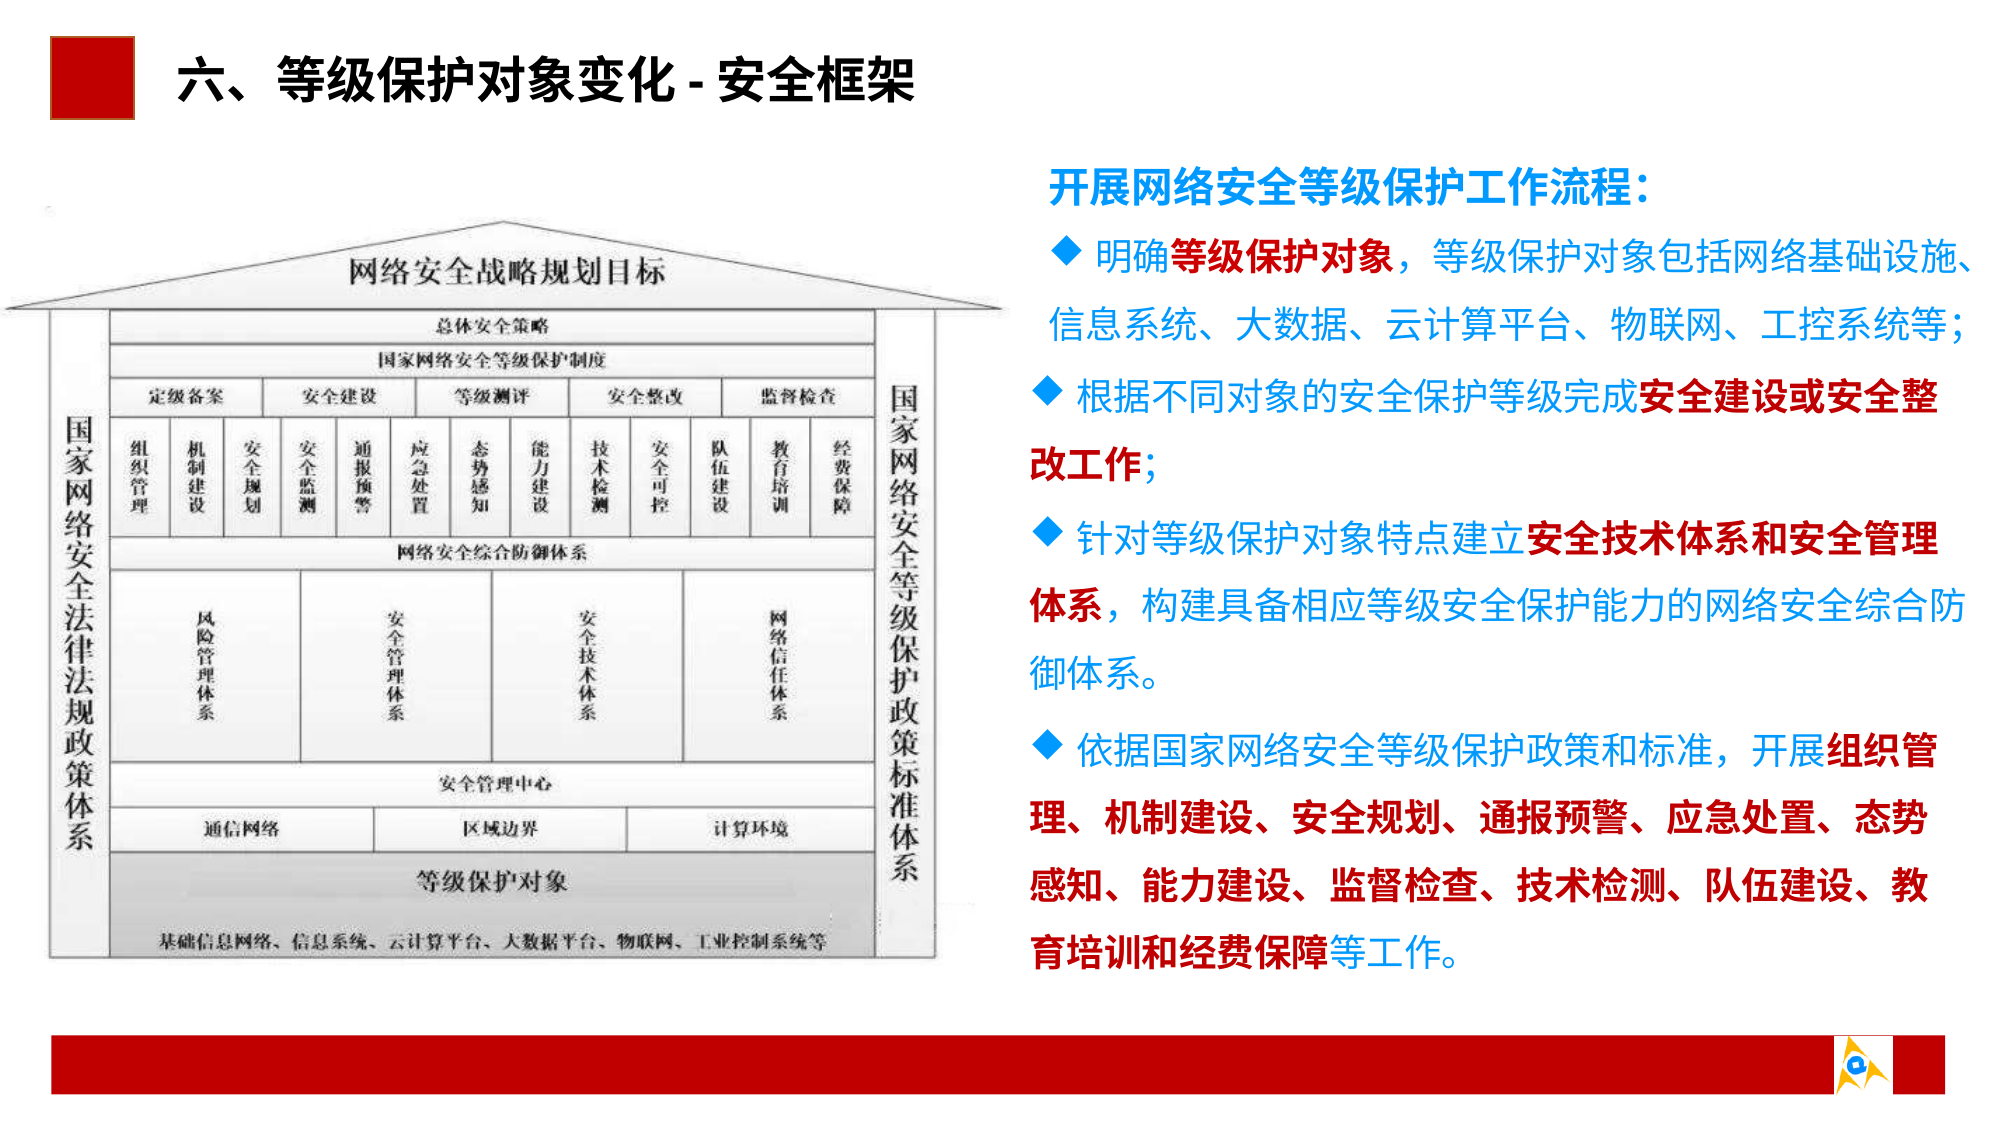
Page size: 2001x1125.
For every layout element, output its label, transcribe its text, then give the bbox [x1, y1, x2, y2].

text_box 开展网络安全等级保护工作流程： 明确等级保护对象，等级保护对象包括网络基础设施、 信息系统、大数据、云计算平台、物联网、工控系统等； [1033, 78, 2000, 354]
text_box 根据不同对象的安全保护等级完成安全建设或安全整 改工作； [1014, 343, 1954, 484]
text_box 针对等级保护对象特点建立安全技术体系和安全管理 体系，构建具备相应等级安全保护能力的网络安全综合防 御体系。 [1014, 484, 1982, 702]
title 六、等级保护对象变化-安全框架 [161, 36, 1000, 120]
picture [1834, 1036, 1893, 1096]
picture [0, 206, 1010, 966]
text_box 依据国家网络安全等级保护政策和标准，开展组织管 理、机制建设、安全规划、通报预警、应急处置、态势 感知、能力建设、监督检查、技术检测、队伍建设、教 育培训和经费保障等工作。 [1014, 696, 1954, 1027]
